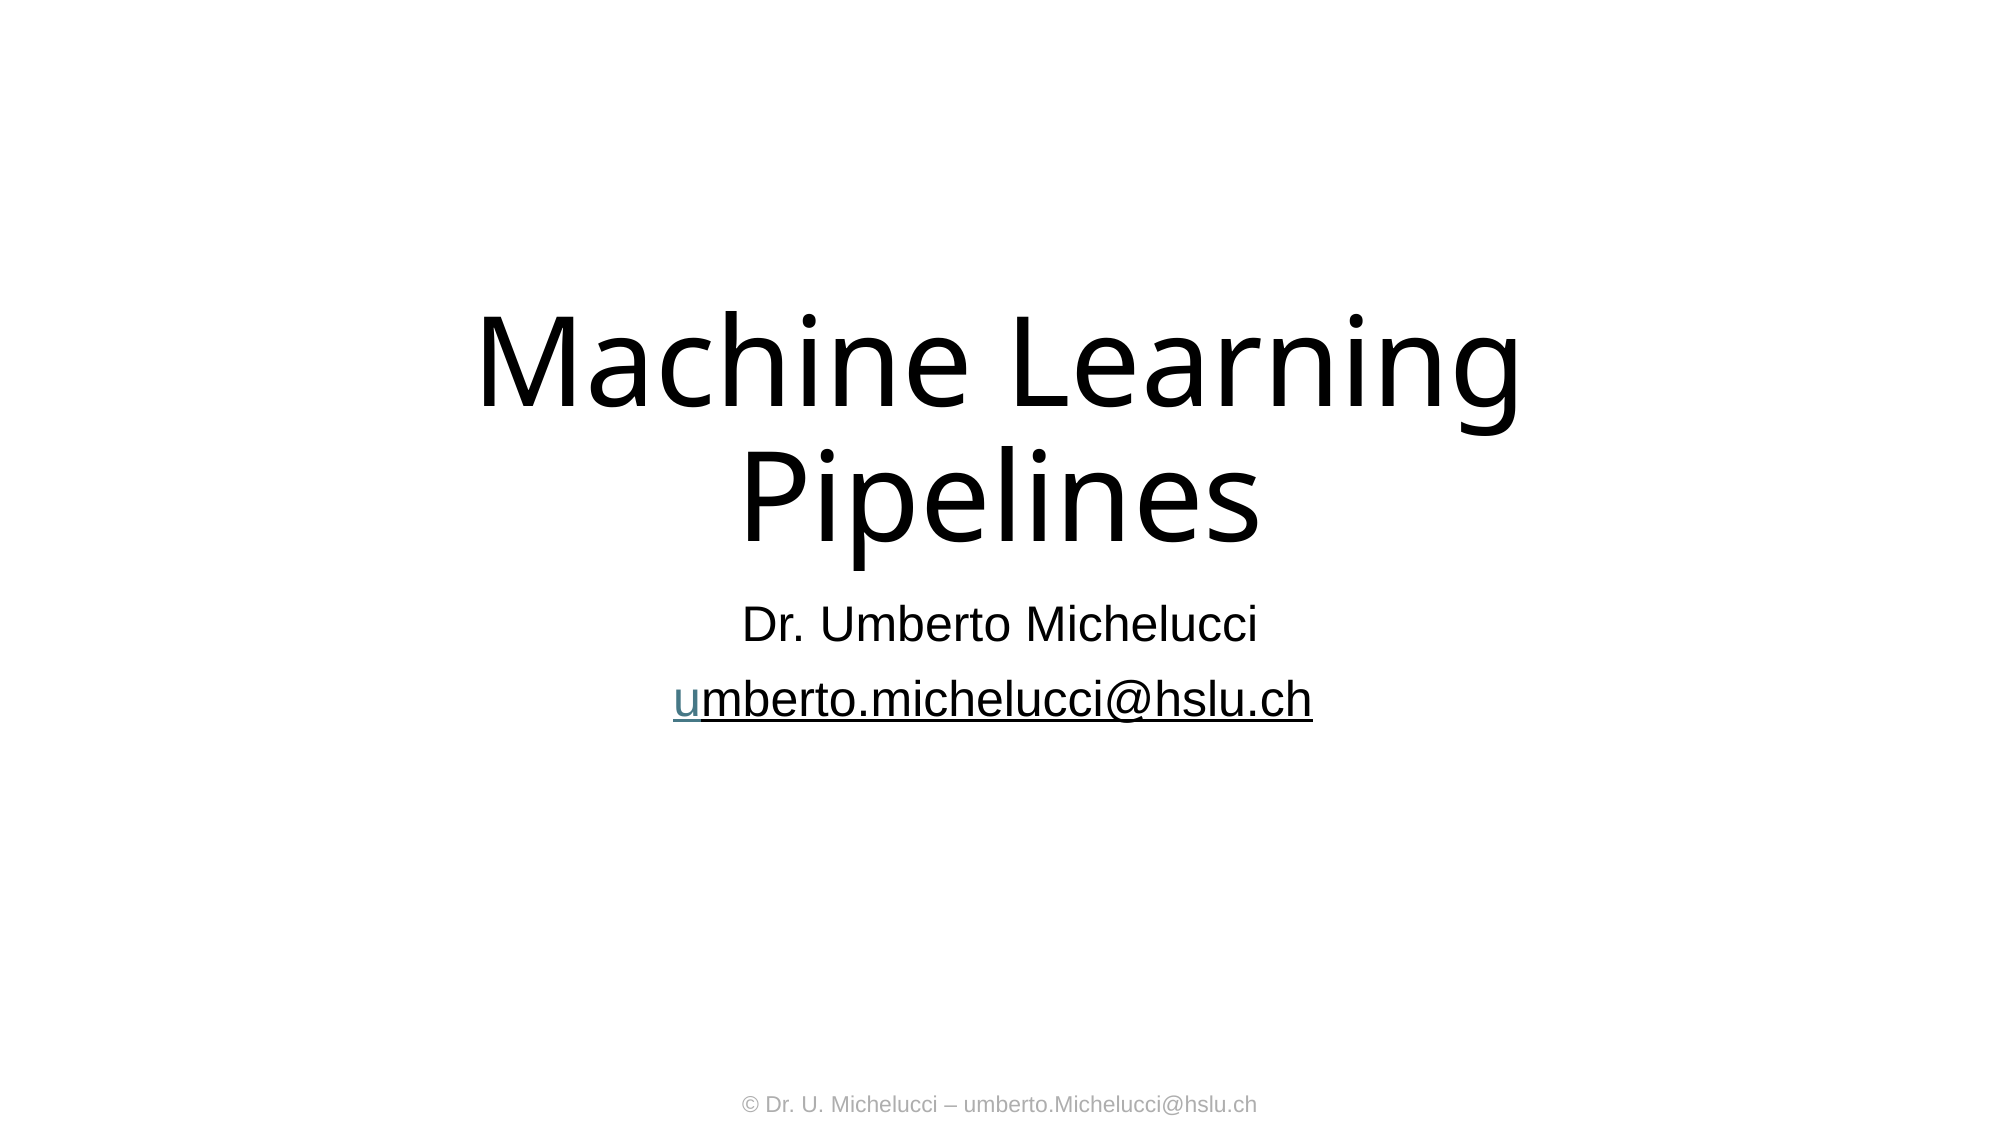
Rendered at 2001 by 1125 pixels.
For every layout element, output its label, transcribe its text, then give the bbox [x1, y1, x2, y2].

title Machine Learning Pipelines [249, 184, 1750, 576]
text_box © Dr. U. Michelucci – umberto.Michelucci@hslu.ch [286, 1082, 1714, 1125]
subtitle Dr. Umberto Michelucci umberto.michelucci@hslu.ch [249, 590, 1750, 863]
